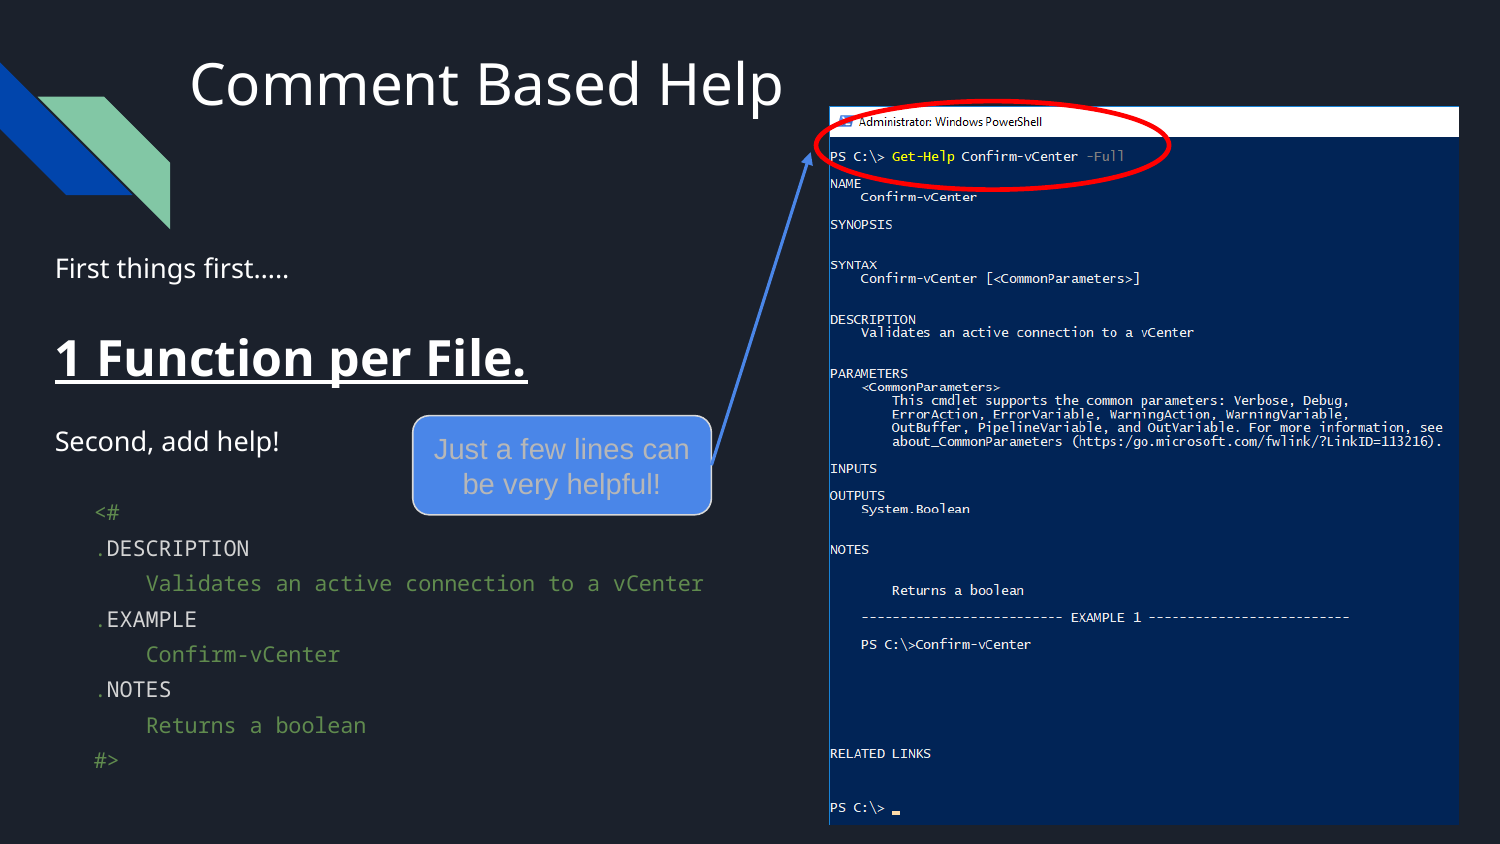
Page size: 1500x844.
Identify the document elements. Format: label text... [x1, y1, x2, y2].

title Comment Based Help [174, 32, 1329, 183]
text_box Just a few lines can be very helpful! [412, 415, 712, 515]
picture [829, 105, 1460, 825]
text_box [816, 132, 824, 159]
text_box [711, 151, 811, 466]
list First things first….. 1 Function per File. Second, add help! <# .DESCRIPTION Validates an active connection to a vCenter .EXAMPLE Confirm-vCenter .NOTES Returns a boolean #> [39, 231, 824, 806]
